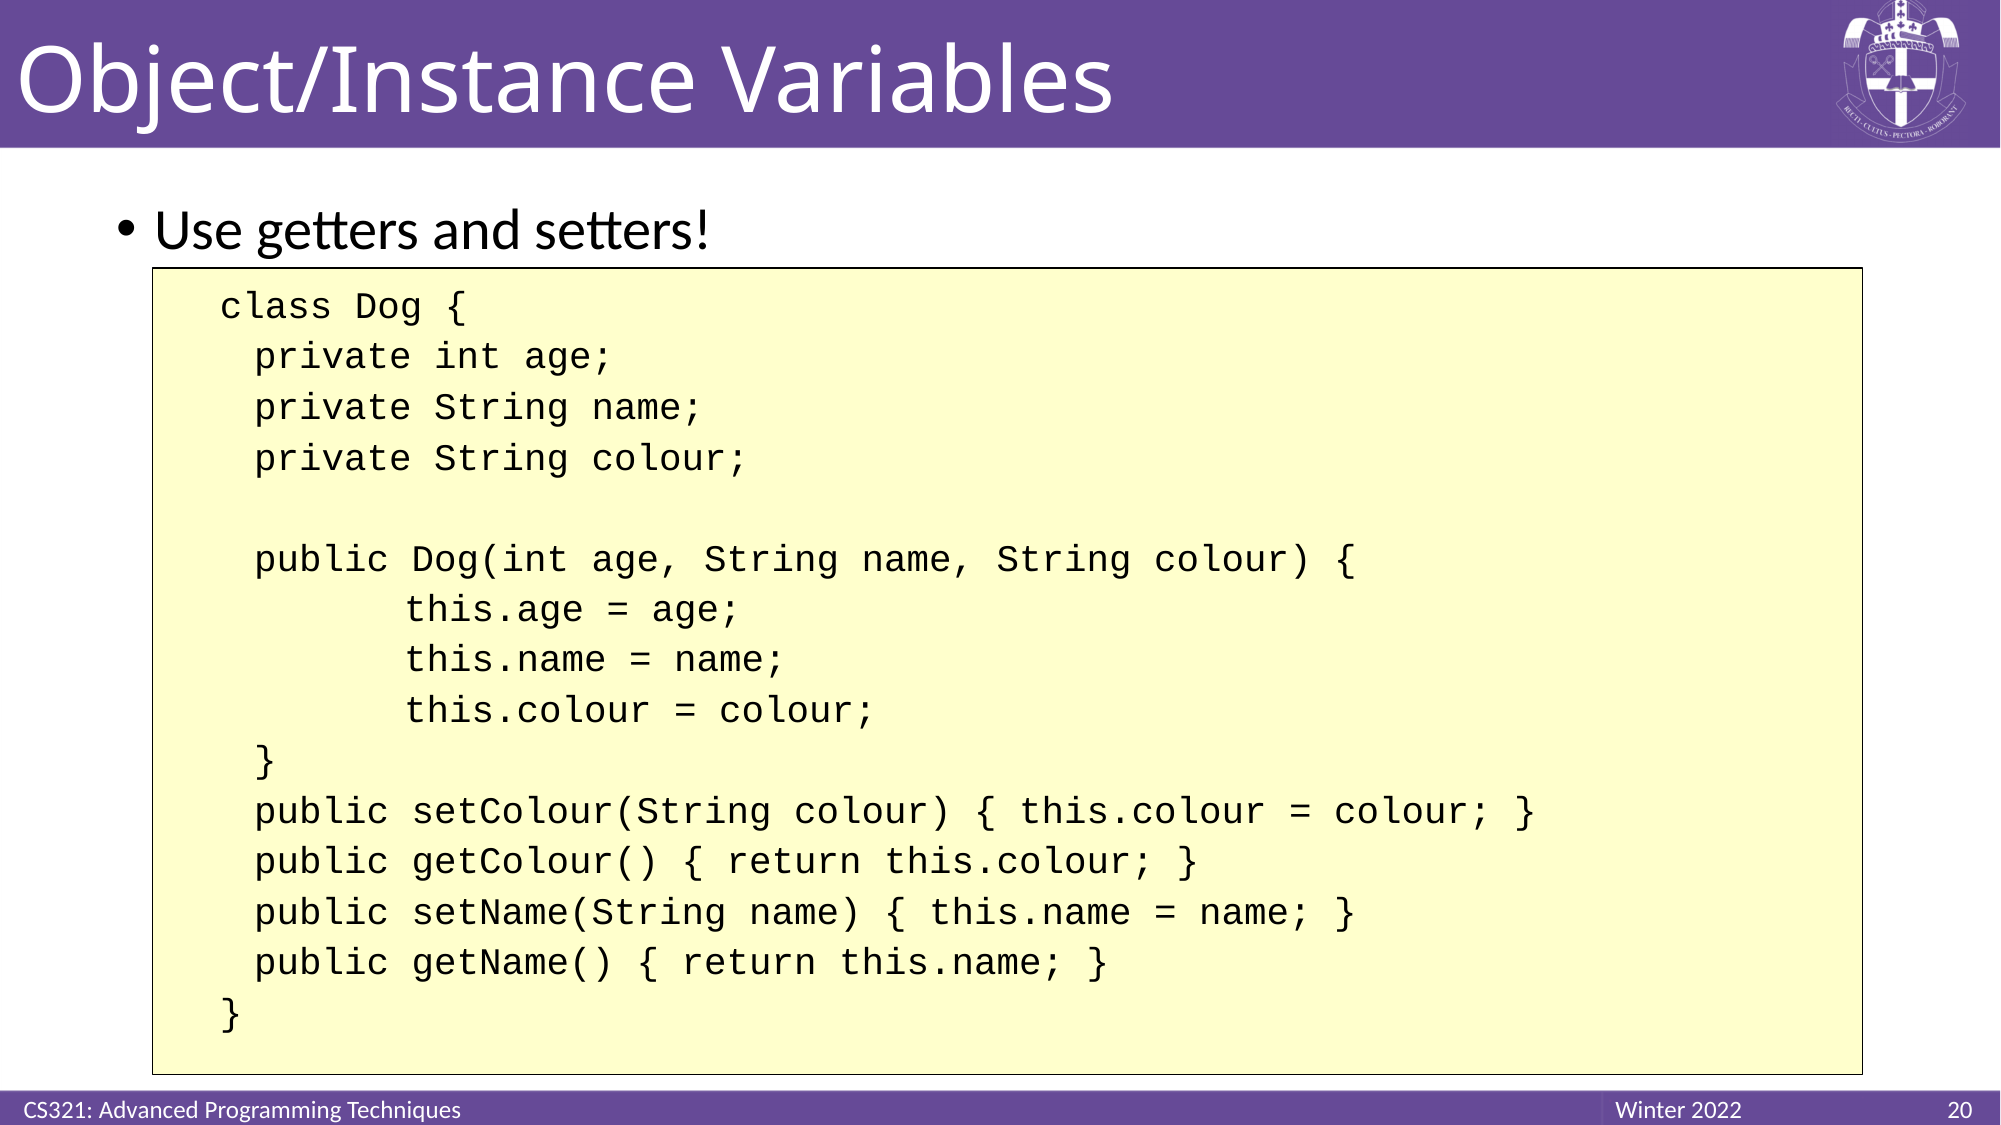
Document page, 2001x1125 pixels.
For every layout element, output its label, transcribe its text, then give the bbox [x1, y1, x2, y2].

text_box class Dog { private int age; private String name; private String colour; public Dog(int age, String name, String colour) { this.age = age; this.name = name; this.colour = colour; } public setColour(String colour) { this.colour = colour; } public getColour() { return this.colour; } public setName(String name) { this.name = name; } public getName() { return this.name; } } [219, 280, 1827, 1033]
list Use getters and setters! [101, 191, 1827, 858]
slide_number 20 [1862, 1078, 1994, 1125]
text_box [152, 267, 1863, 1075]
footer CS321: Advanced Programming Techniques [8, 1078, 499, 1125]
slide_number Winter 2022 [1600, 1078, 1862, 1125]
title Object/Instance Variables [0, 0, 1725, 192]
picture [0, 0, 2001, 1125]
